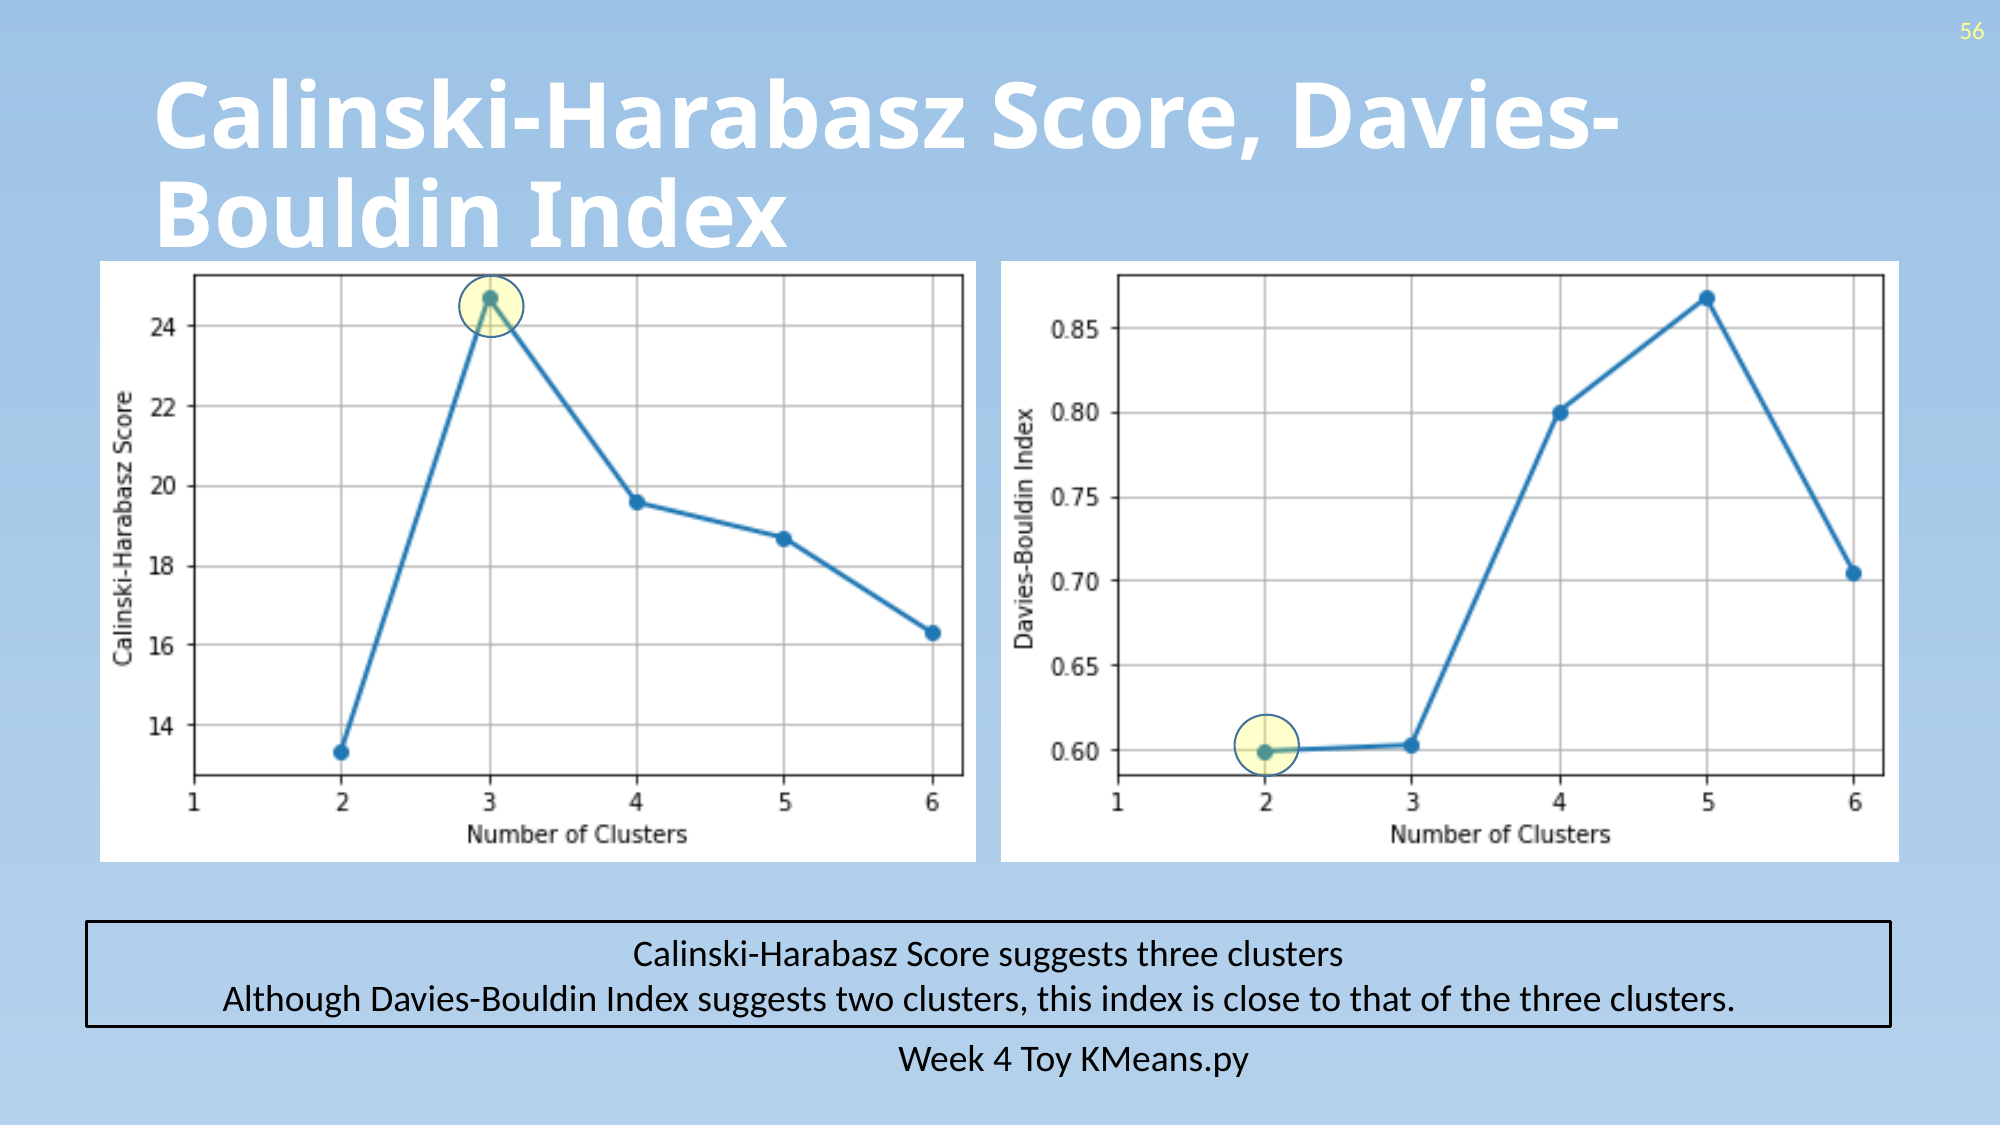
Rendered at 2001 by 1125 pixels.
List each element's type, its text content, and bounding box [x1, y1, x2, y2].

text_box Week 4 Toy KMeans.py [883, 1026, 1265, 1087]
title Calinski-Harabasz Score, Davies-Bouldin Index [137, 59, 1863, 278]
slide_number 56 [1550, 0, 2000, 60]
picture [100, 261, 976, 862]
picture [1001, 261, 1899, 862]
text_box Calinski-Harabasz Score suggests three clusters Although Davies-Bouldin Index suggests two clusters, this index is close to that of the three clusters. [86, 921, 1891, 1027]
